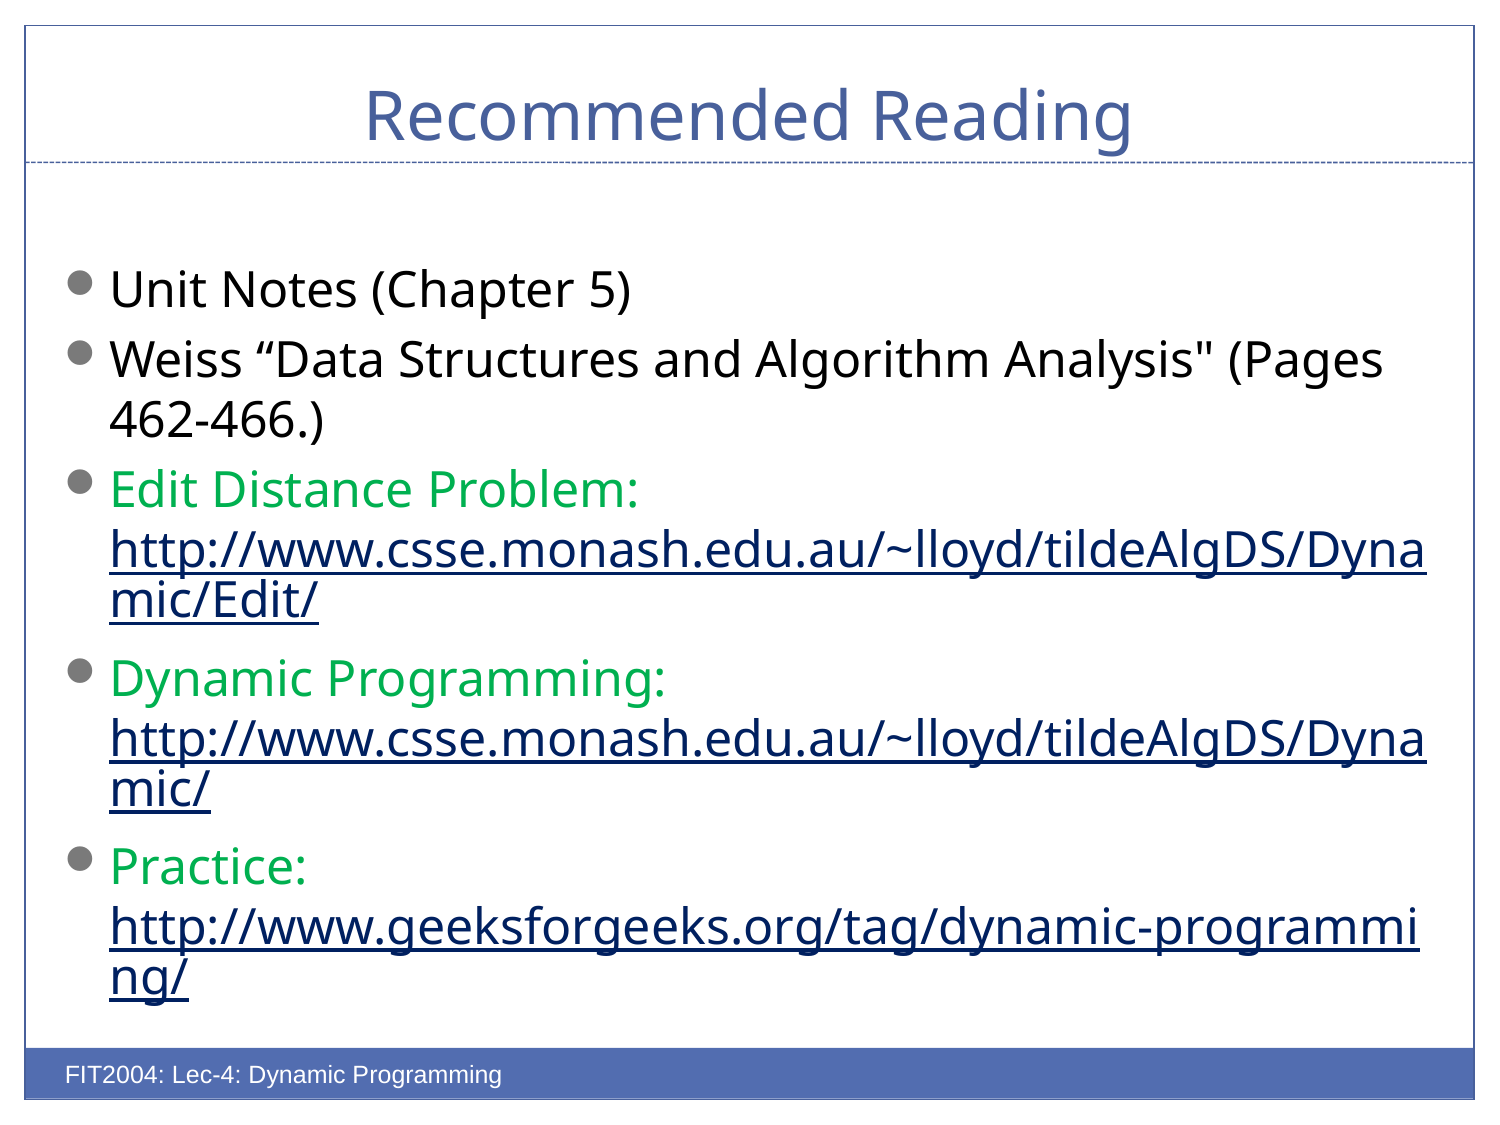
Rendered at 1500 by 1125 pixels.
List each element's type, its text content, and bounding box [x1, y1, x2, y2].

list Unit Notes (Chapter 5) Weiss “Data Structures and Algorithm Analysis" (Pages 462-466.) Edit Distance Problem: http://www.csse.monash.edu.au/~lloyd/tildeAlgDS/Dynamic/Edit/ Dynamic Programming: http://www.csse.monash.edu.au/~lloyd/tildeAlgDS/Dynamic/ Practice: http://www.geeksforgeeks.org/tag/dynamic-programming/ [49, 250, 1450, 1001]
footer FIT2004: Lec-4: Dynamic Programming [50, 1051, 800, 1112]
title Recommended Reading [49, 37, 1450, 162]
